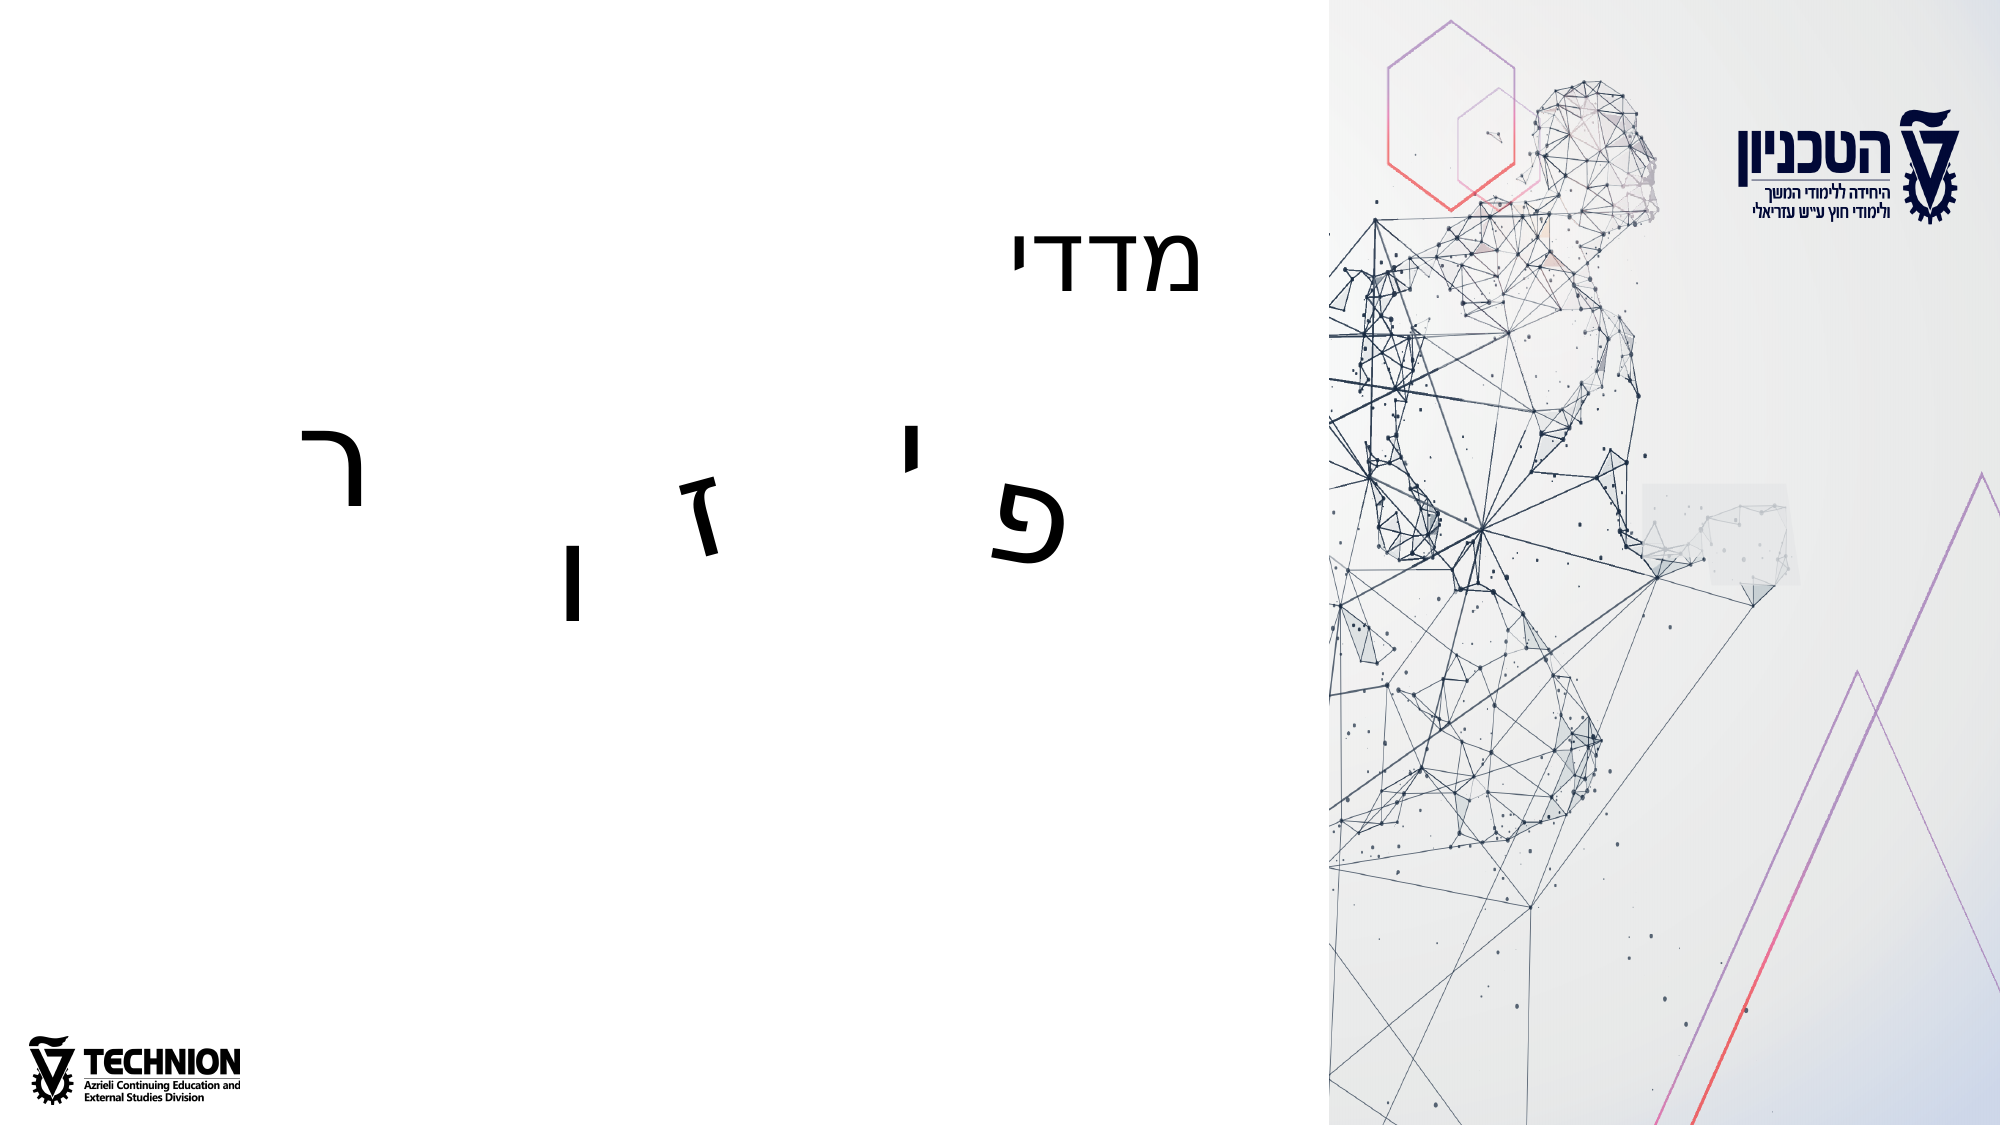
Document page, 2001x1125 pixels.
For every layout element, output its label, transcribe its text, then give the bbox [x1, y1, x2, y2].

text_box ר [282, 362, 389, 542]
picture [1329, 0, 2000, 1125]
text_box י [881, 357, 942, 537]
text_box ו [539, 476, 607, 656]
text_box מדדי [993, 183, 1223, 319]
text_box ז [683, 403, 763, 586]
text_box פ [958, 410, 1105, 609]
